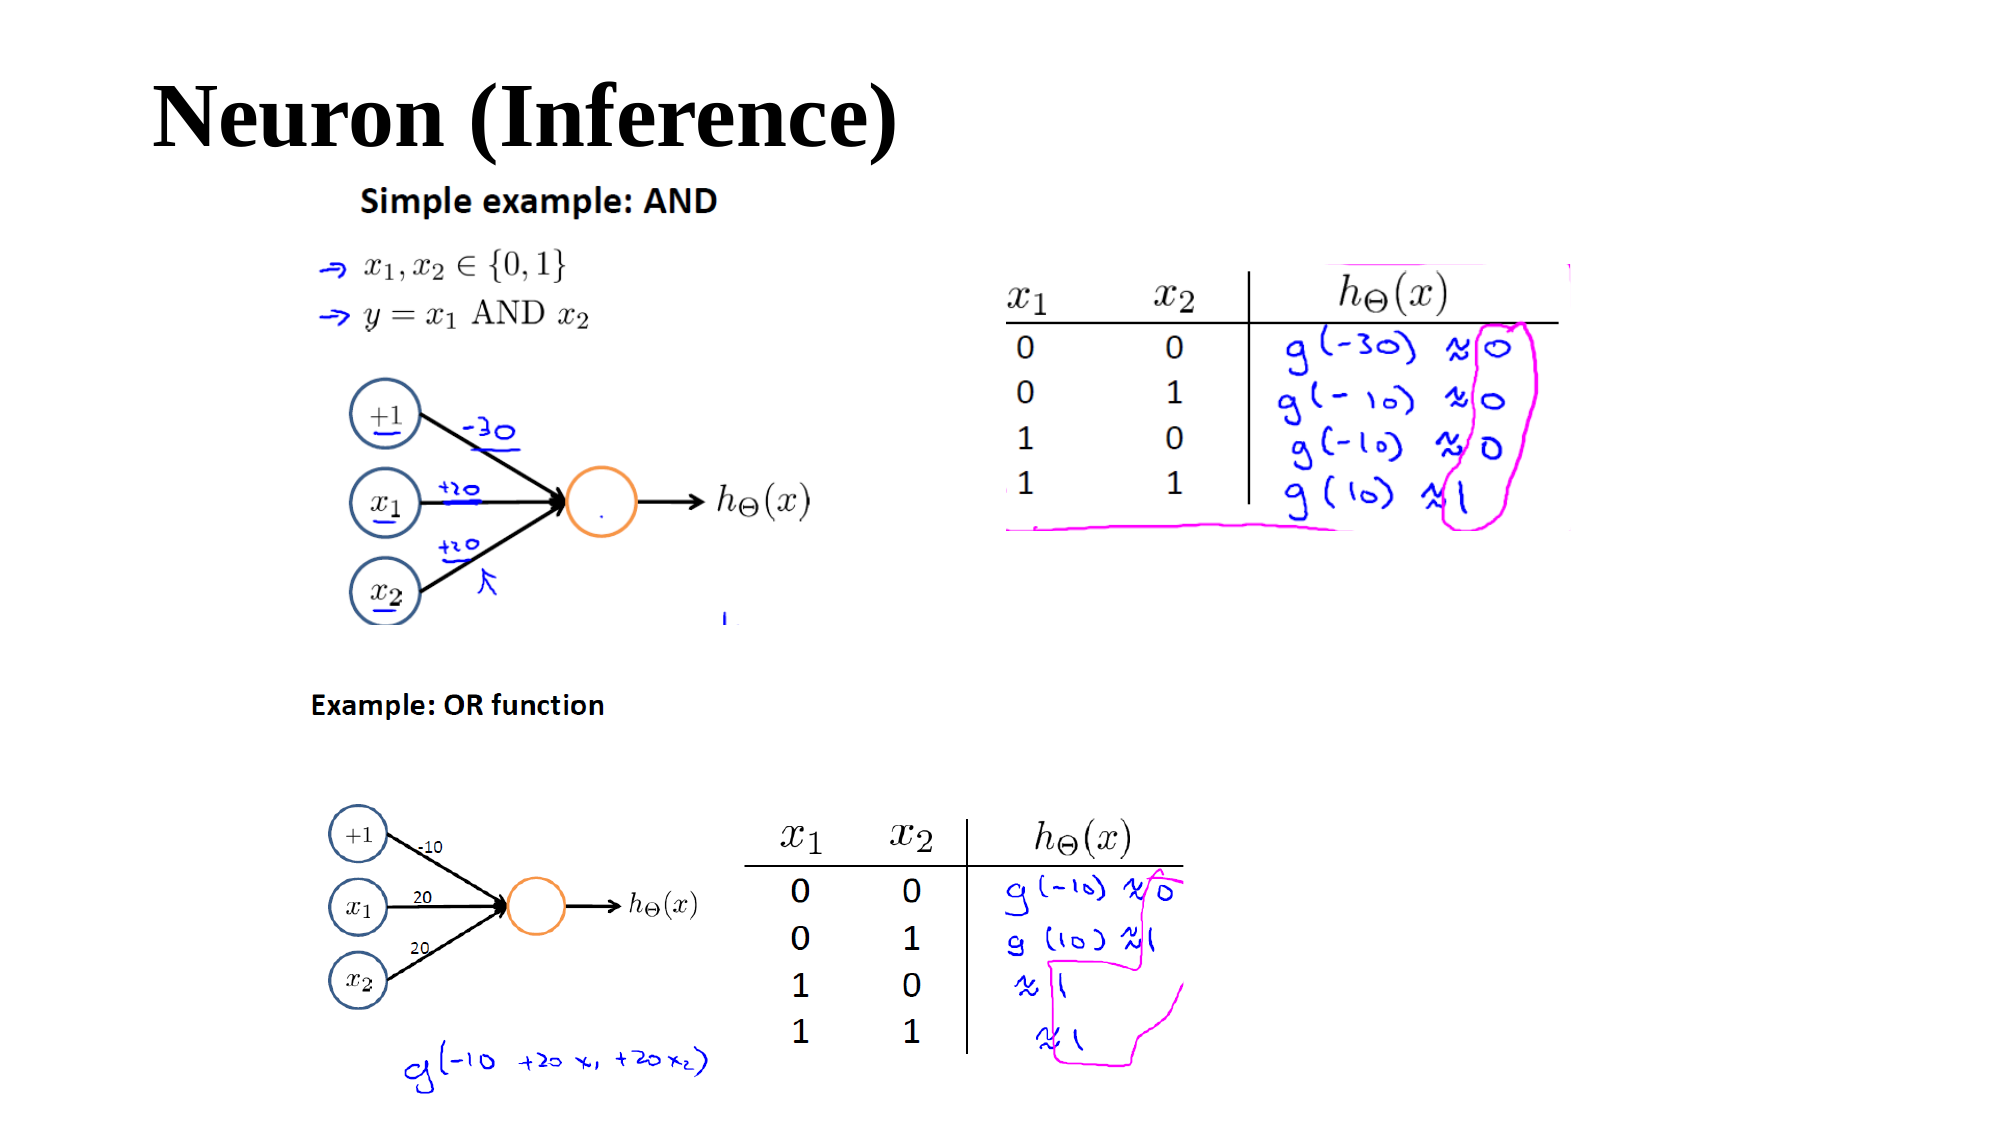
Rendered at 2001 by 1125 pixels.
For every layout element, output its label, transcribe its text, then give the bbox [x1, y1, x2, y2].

picture [1006, 264, 1571, 531]
picture [299, 136, 811, 625]
text_box Neuron (Inference) [137, 59, 1863, 278]
picture [299, 686, 1184, 1103]
